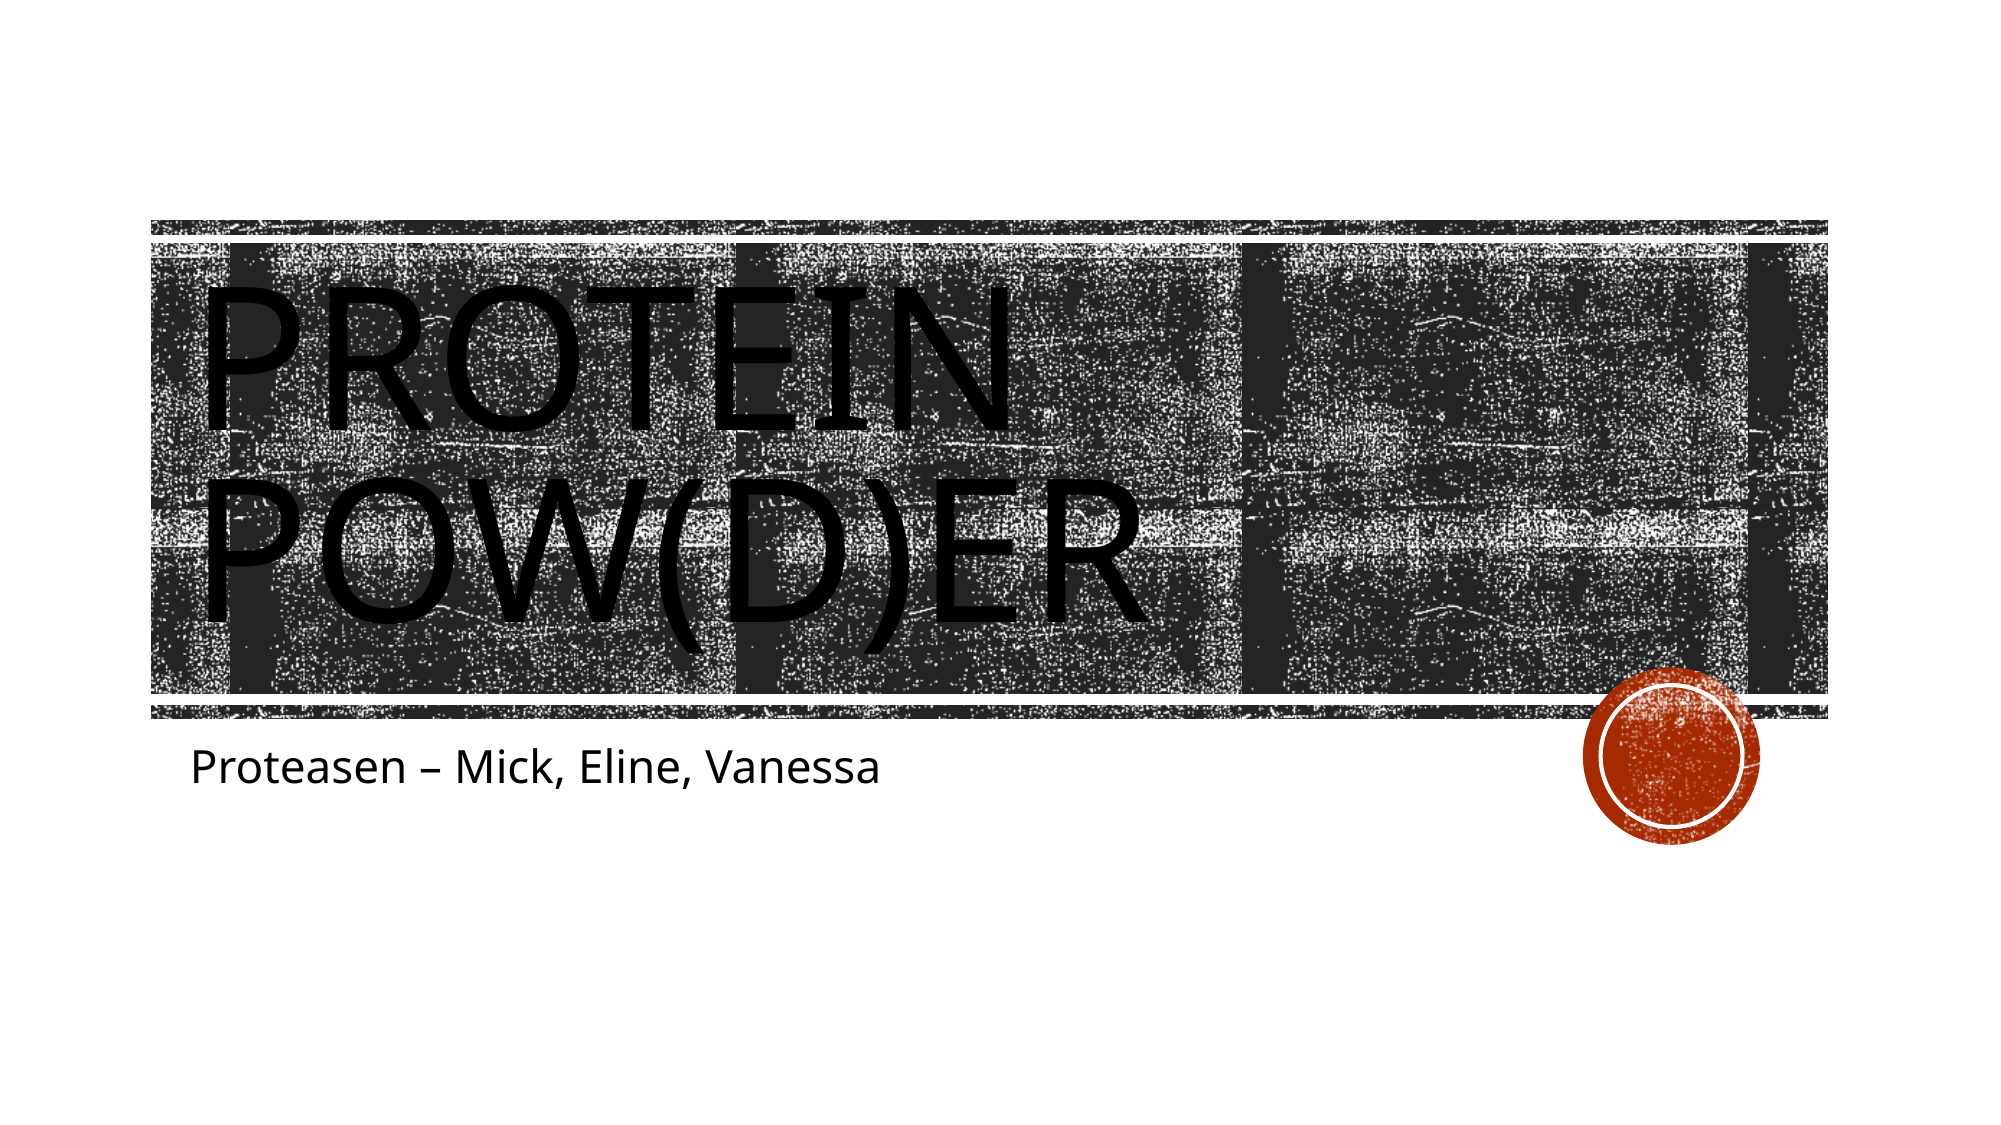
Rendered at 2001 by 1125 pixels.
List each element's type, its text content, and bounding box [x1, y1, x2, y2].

subtitle Proteasen – Mick, Eline, Vanessa [174, 736, 1825, 925]
title Protein Pow(d)er [174, 375, 1825, 563]
